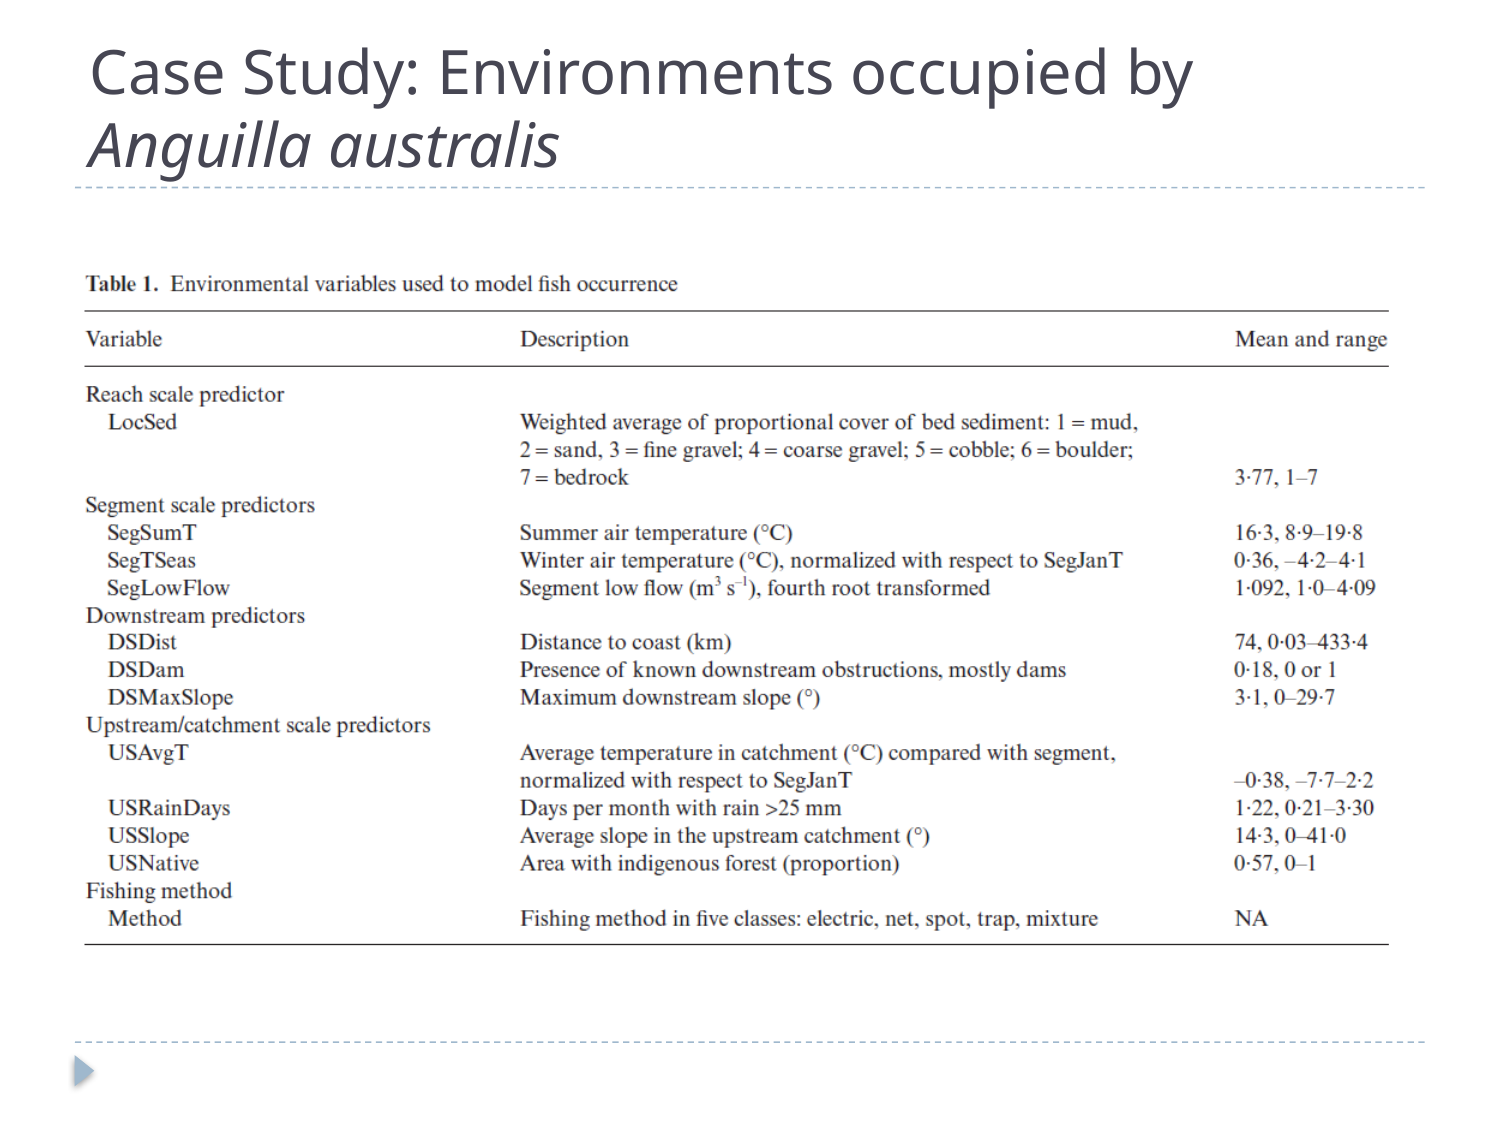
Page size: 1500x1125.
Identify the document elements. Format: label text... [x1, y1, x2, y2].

title Case Study: Environments occupied by Anguilla australis [75, 24, 1425, 188]
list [74, 260, 1426, 950]
